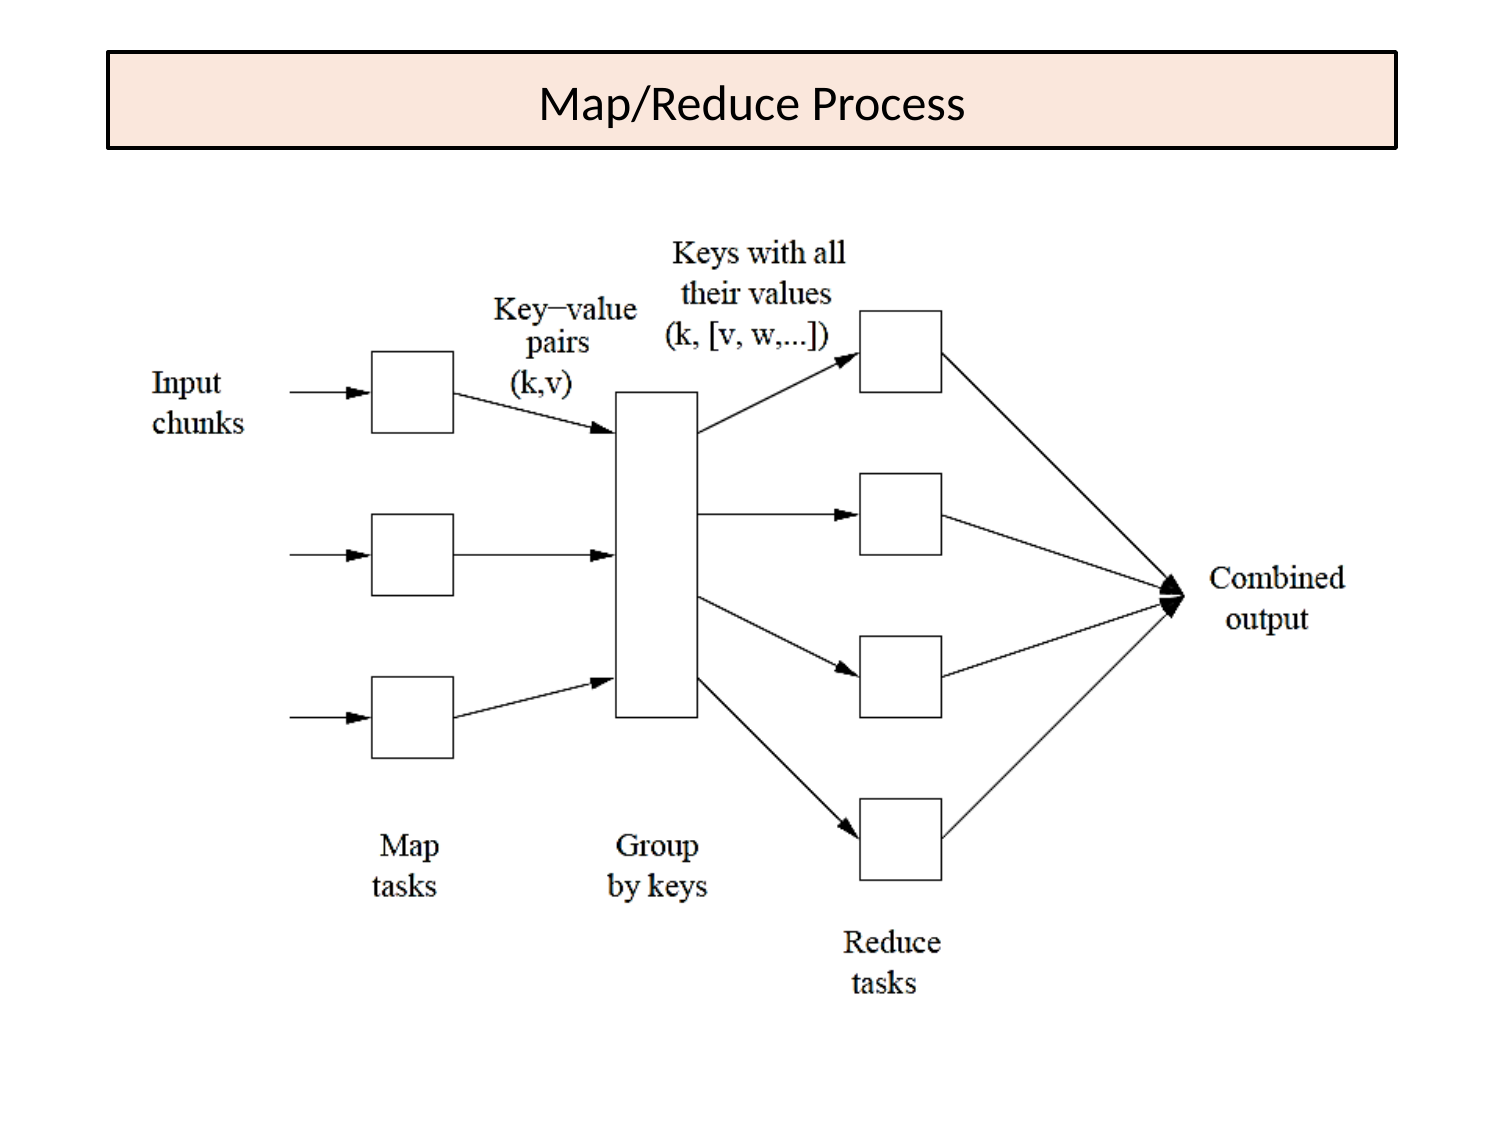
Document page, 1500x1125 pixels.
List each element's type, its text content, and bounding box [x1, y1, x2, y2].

title Map/Reduce Process [106, 50, 1398, 150]
picture [132, 212, 1368, 1012]
